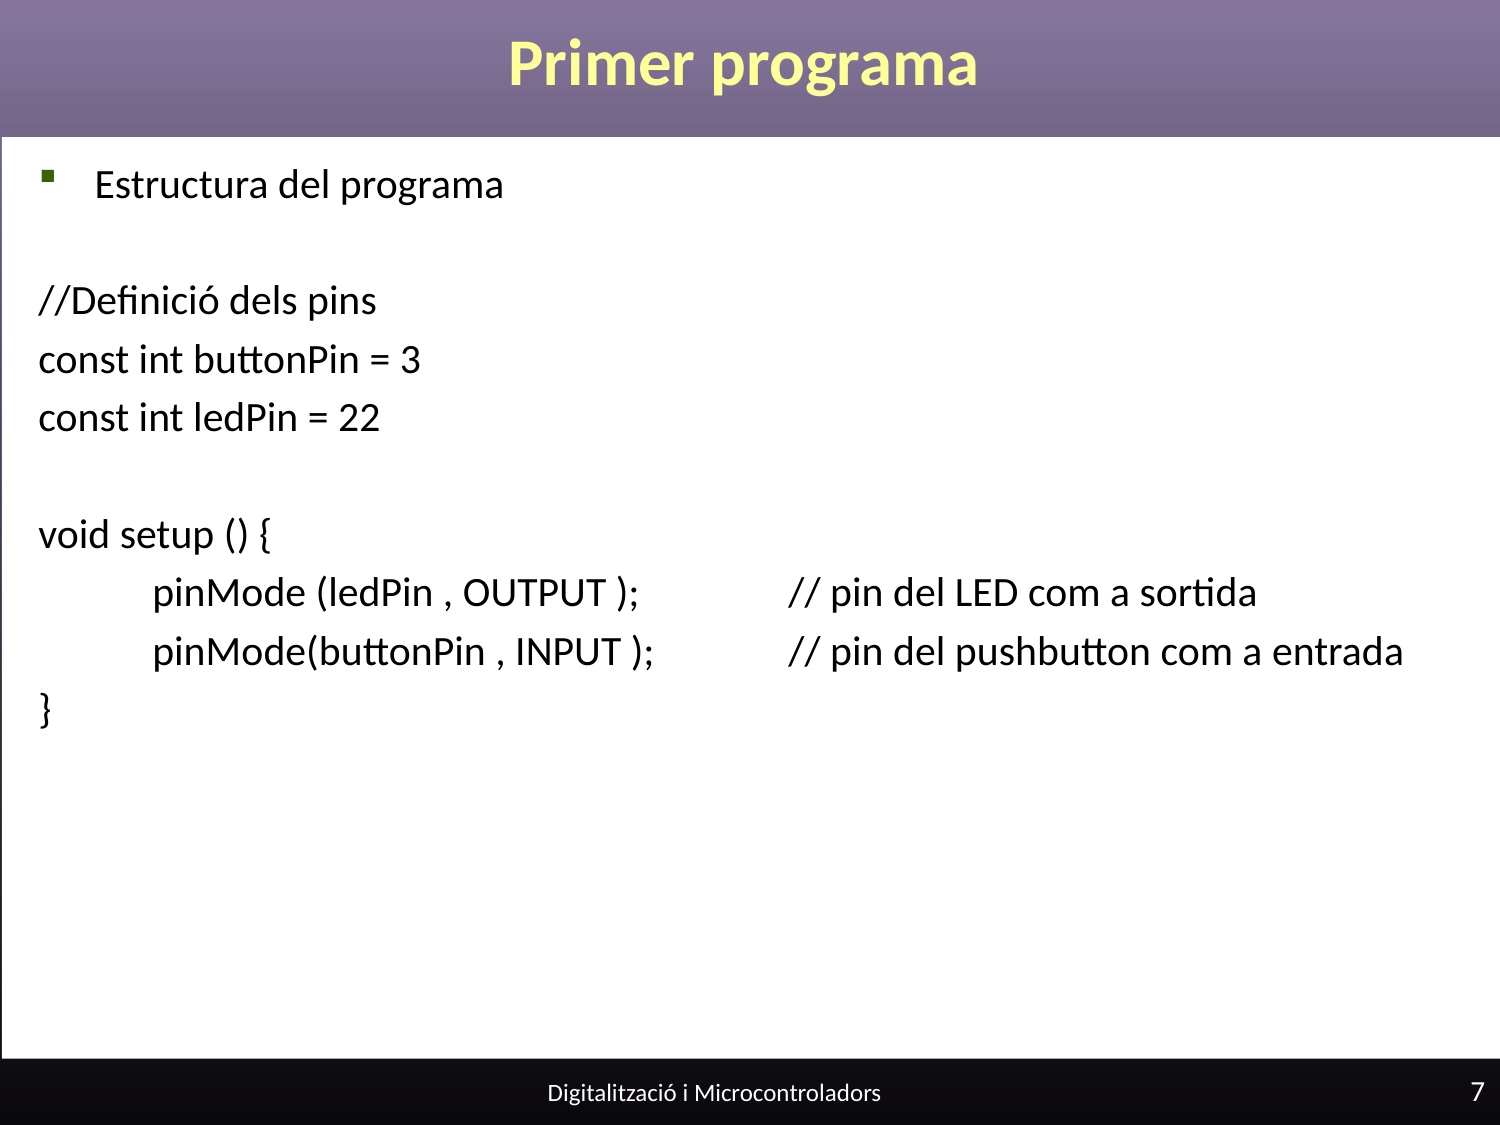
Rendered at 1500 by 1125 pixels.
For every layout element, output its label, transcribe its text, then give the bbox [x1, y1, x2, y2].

title Primer programa [17, 11, 1471, 126]
list Estructura del programa //Definició dels pins const int buttonPin = 3 const int ledPin = 22 void setup () { pinMode (ledPin , OUTPUT ); // pin del LED com a sortida pinMode(buttonPin , INPUT ); // pin del pushbutton com a entrada } [23, 149, 1477, 1035]
slide_number 7 [1149, 1065, 1500, 1125]
